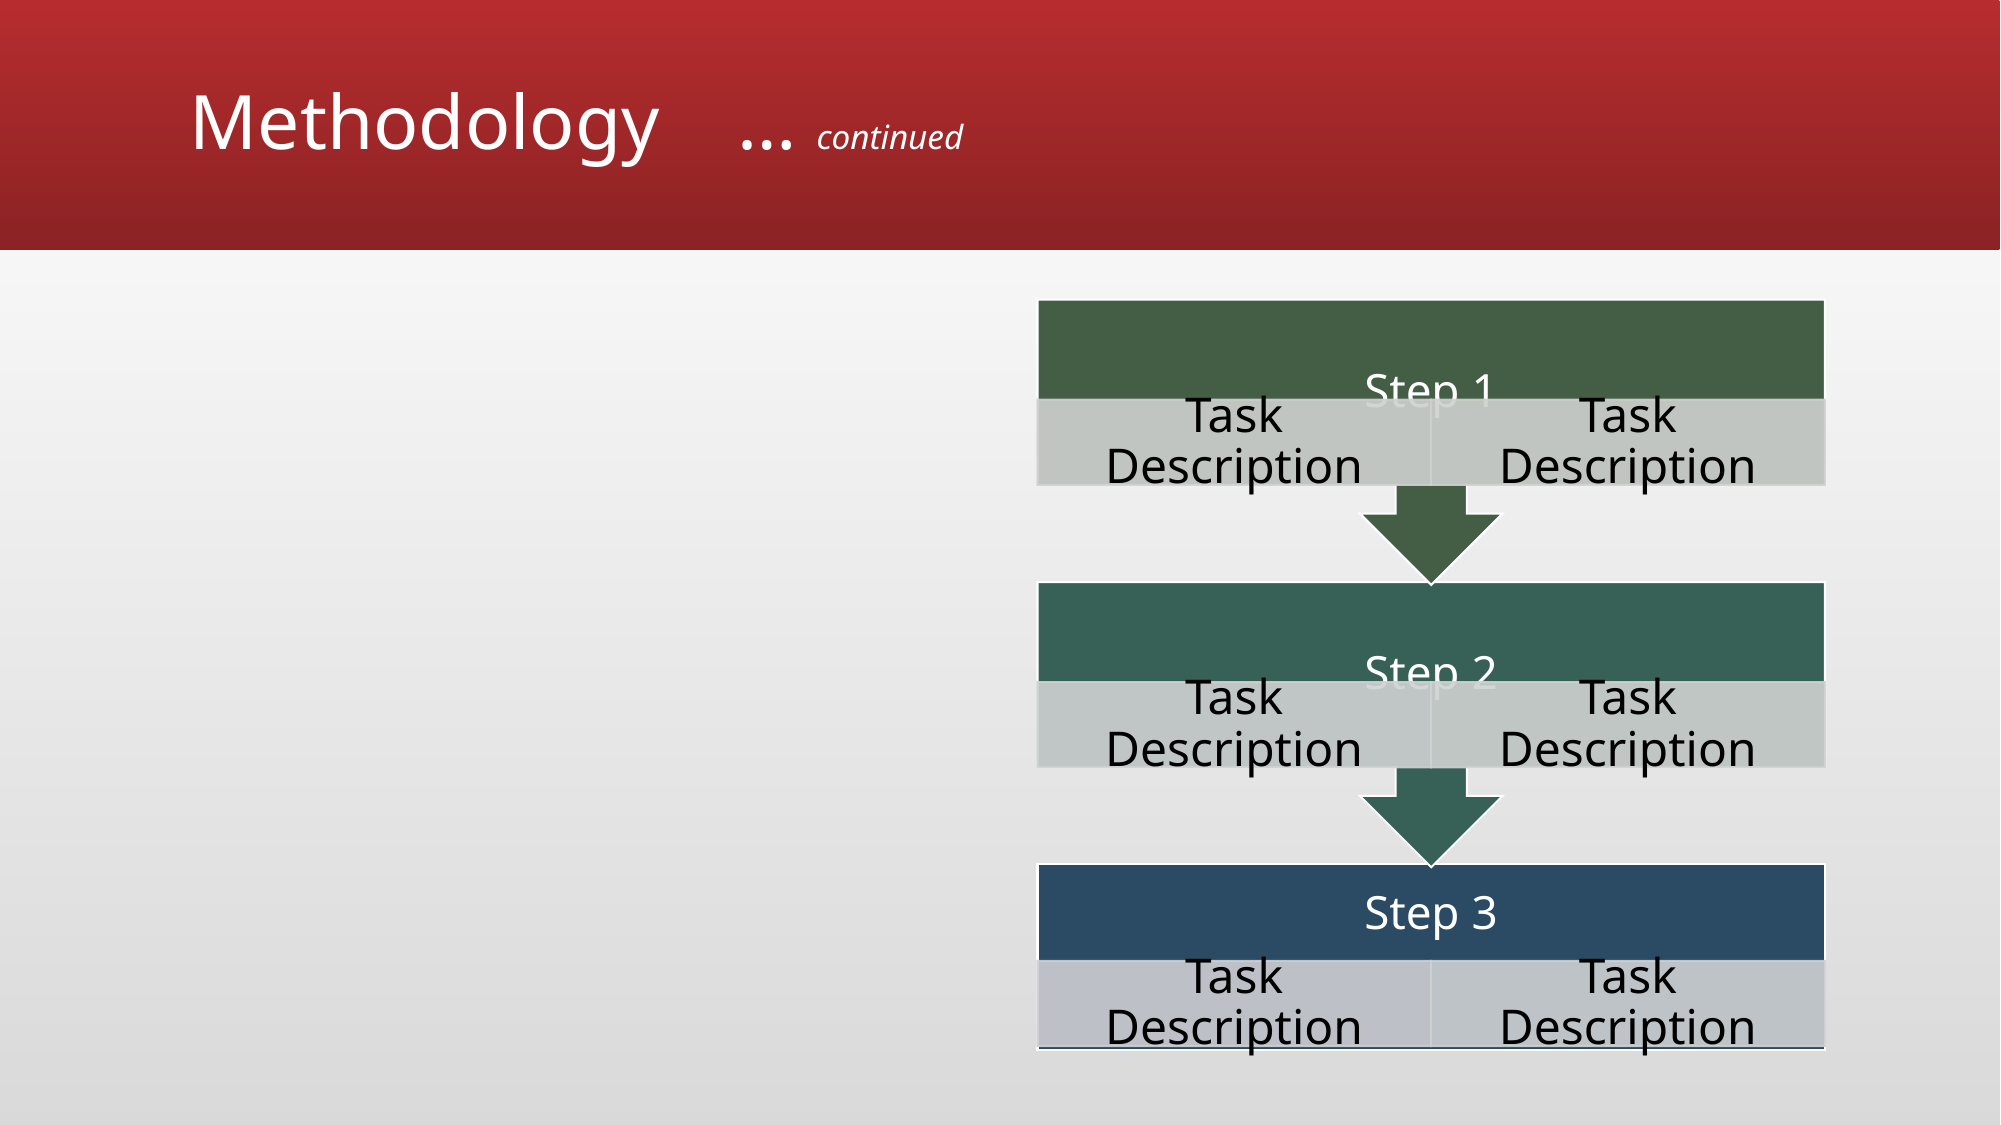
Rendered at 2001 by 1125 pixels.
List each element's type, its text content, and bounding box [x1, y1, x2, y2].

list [1037, 299, 1825, 1050]
title Methodology … continued [174, 16, 1825, 234]
